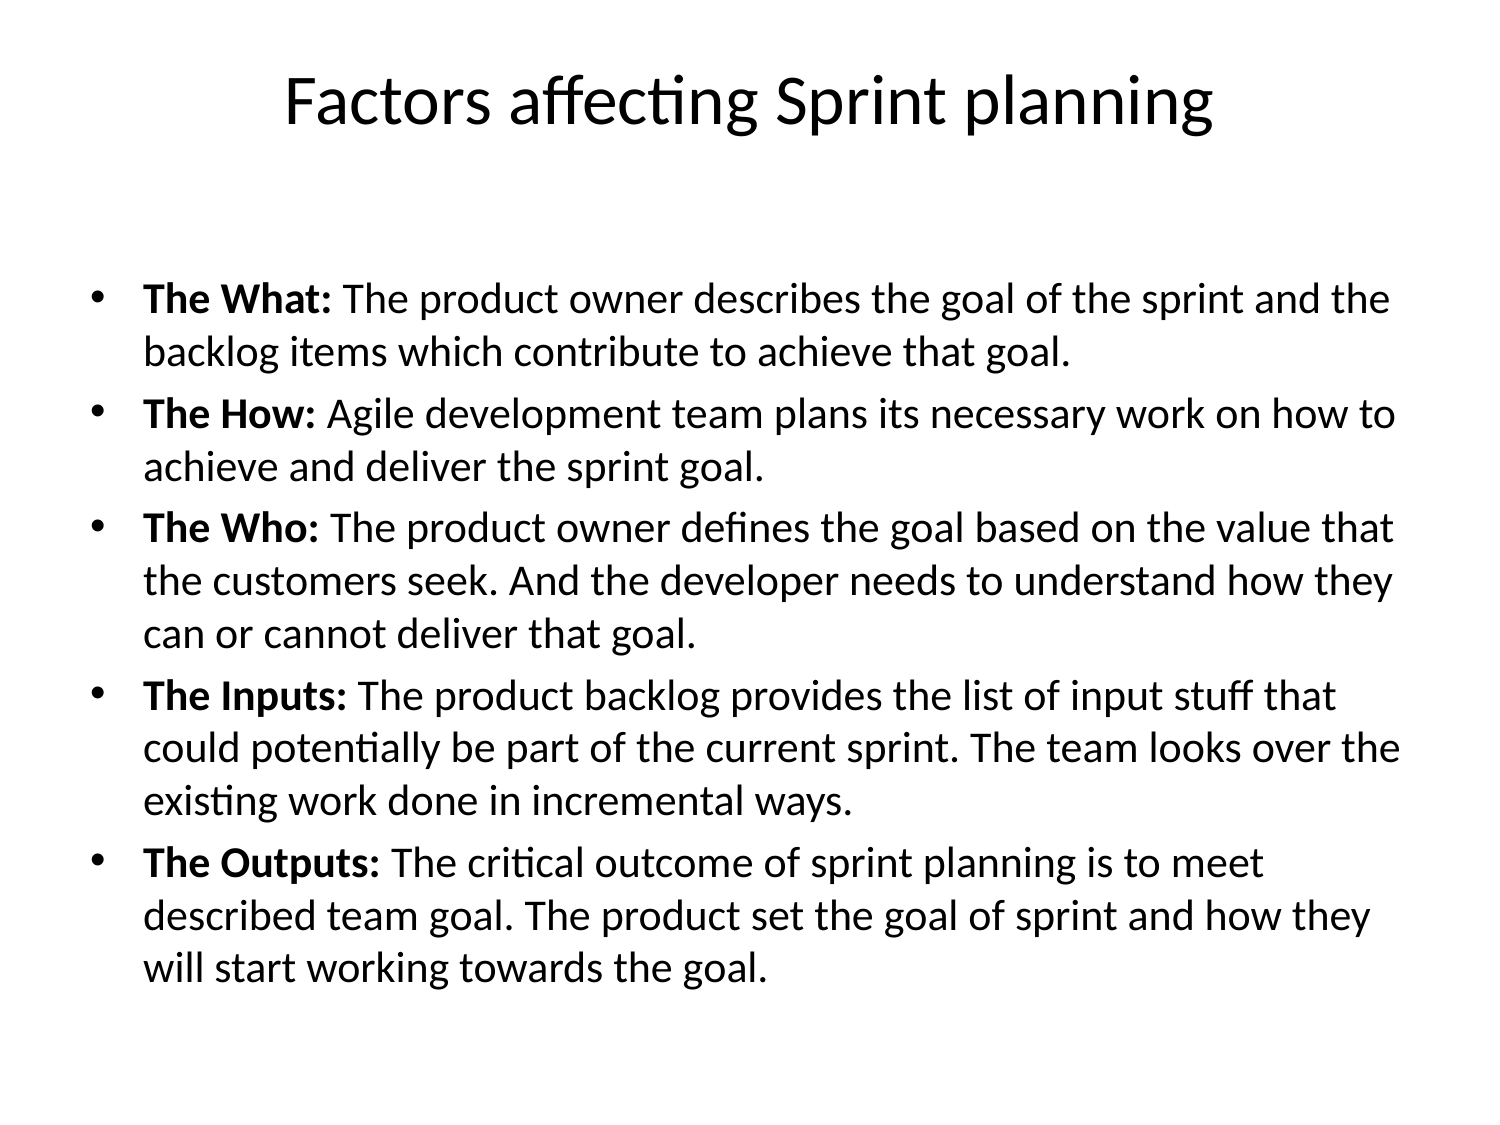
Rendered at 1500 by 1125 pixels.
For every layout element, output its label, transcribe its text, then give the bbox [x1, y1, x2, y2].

title Factors affecting Sprint planning [75, 45, 1425, 233]
list The What: The product owner describes the goal of the sprint and the backlog items which contribute to achieve that goal. The How: Agile development team plans its necessary work on how to achieve and deliver the sprint goal. The Who: The product owner defines the goal based on the value that the customers seek. And the developer needs to understand how they can or cannot deliver that goal. The Inputs: The product backlog provides the list of input stuff that could potentially be part of the current sprint. The team looks over the existing work done in incremental ways. The Outputs: The critical outcome of sprint planning is to meet described team goal. The product set the goal of sprint and how they will start working towards the goal. [75, 262, 1425, 1005]
